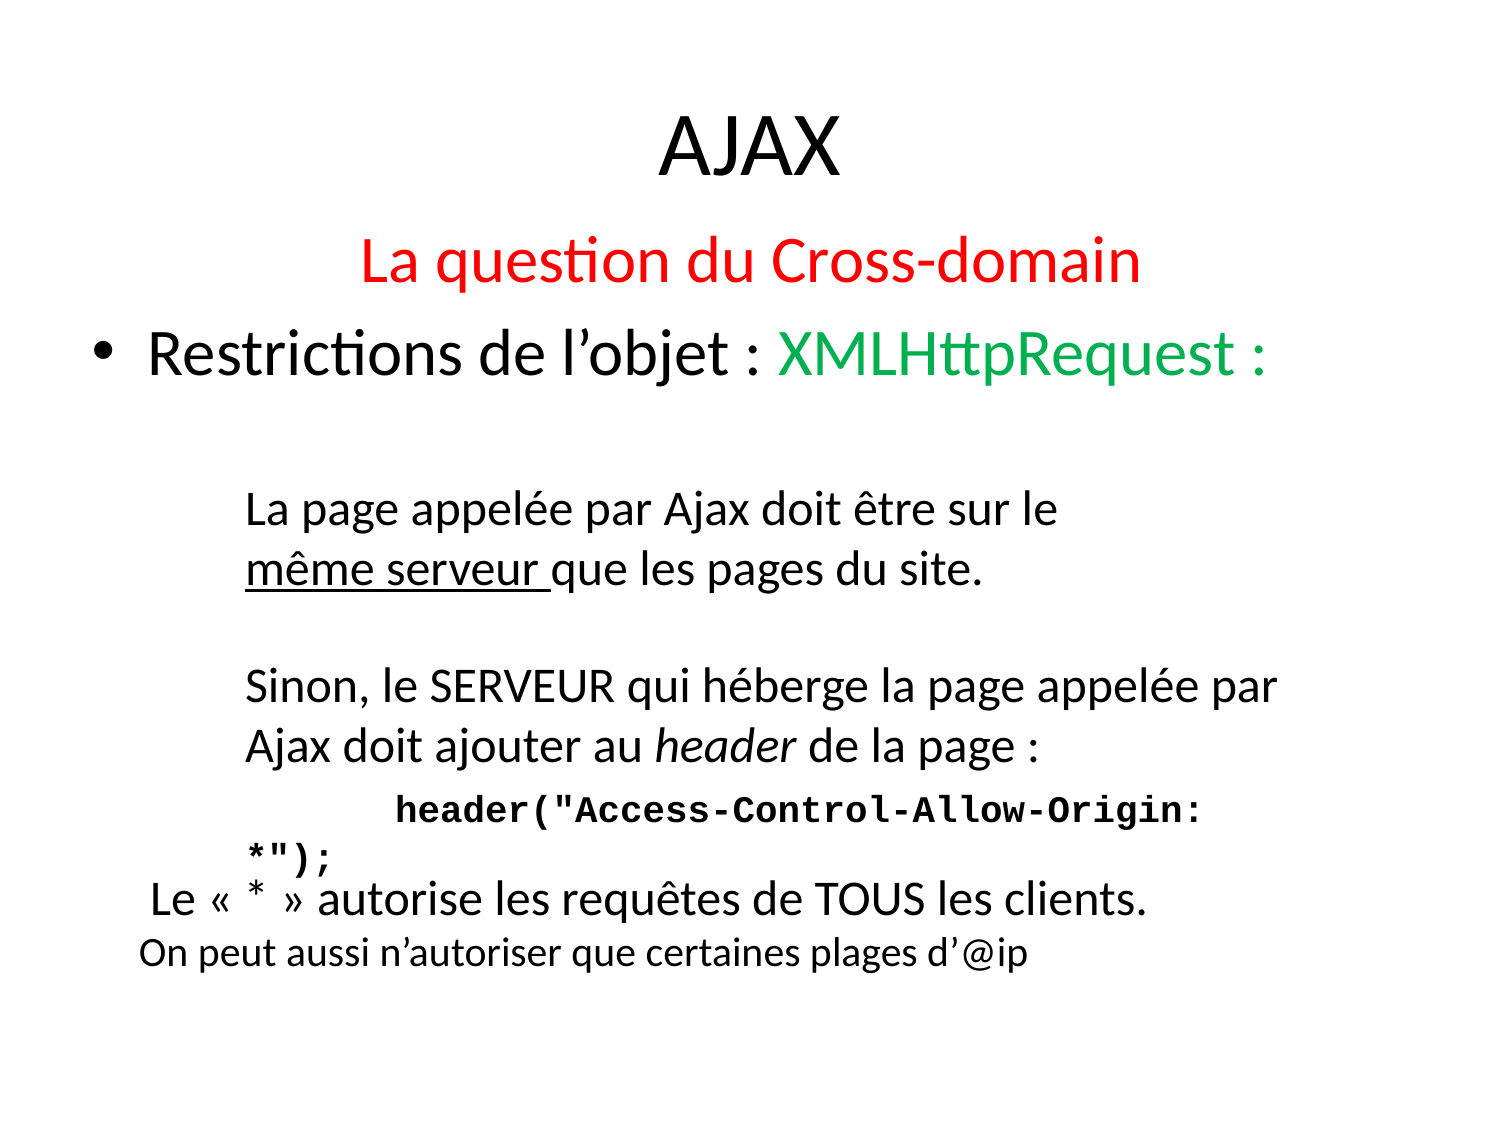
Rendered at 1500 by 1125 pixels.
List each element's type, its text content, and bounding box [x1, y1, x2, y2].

title AJAX [75, 45, 1425, 233]
text_box La page appelée par Ajax doit être sur le même serveur que les pages du site. [230, 467, 1199, 603]
text_box Le « * » autorise les requêtes de TOUS les clients. On peut aussi n’autoriser que certaines plages d’@ip [123, 857, 1412, 983]
list La question du Cross-domain Restrictions de l’objet : XMLHttpRequest : [76, 208, 1427, 402]
text_box Sinon, le SERVEUR qui héberge la page appelée par Ajax doit ajouter au header de la page : header("Access-Control-Allow-Origin: *"); [230, 645, 1329, 857]
